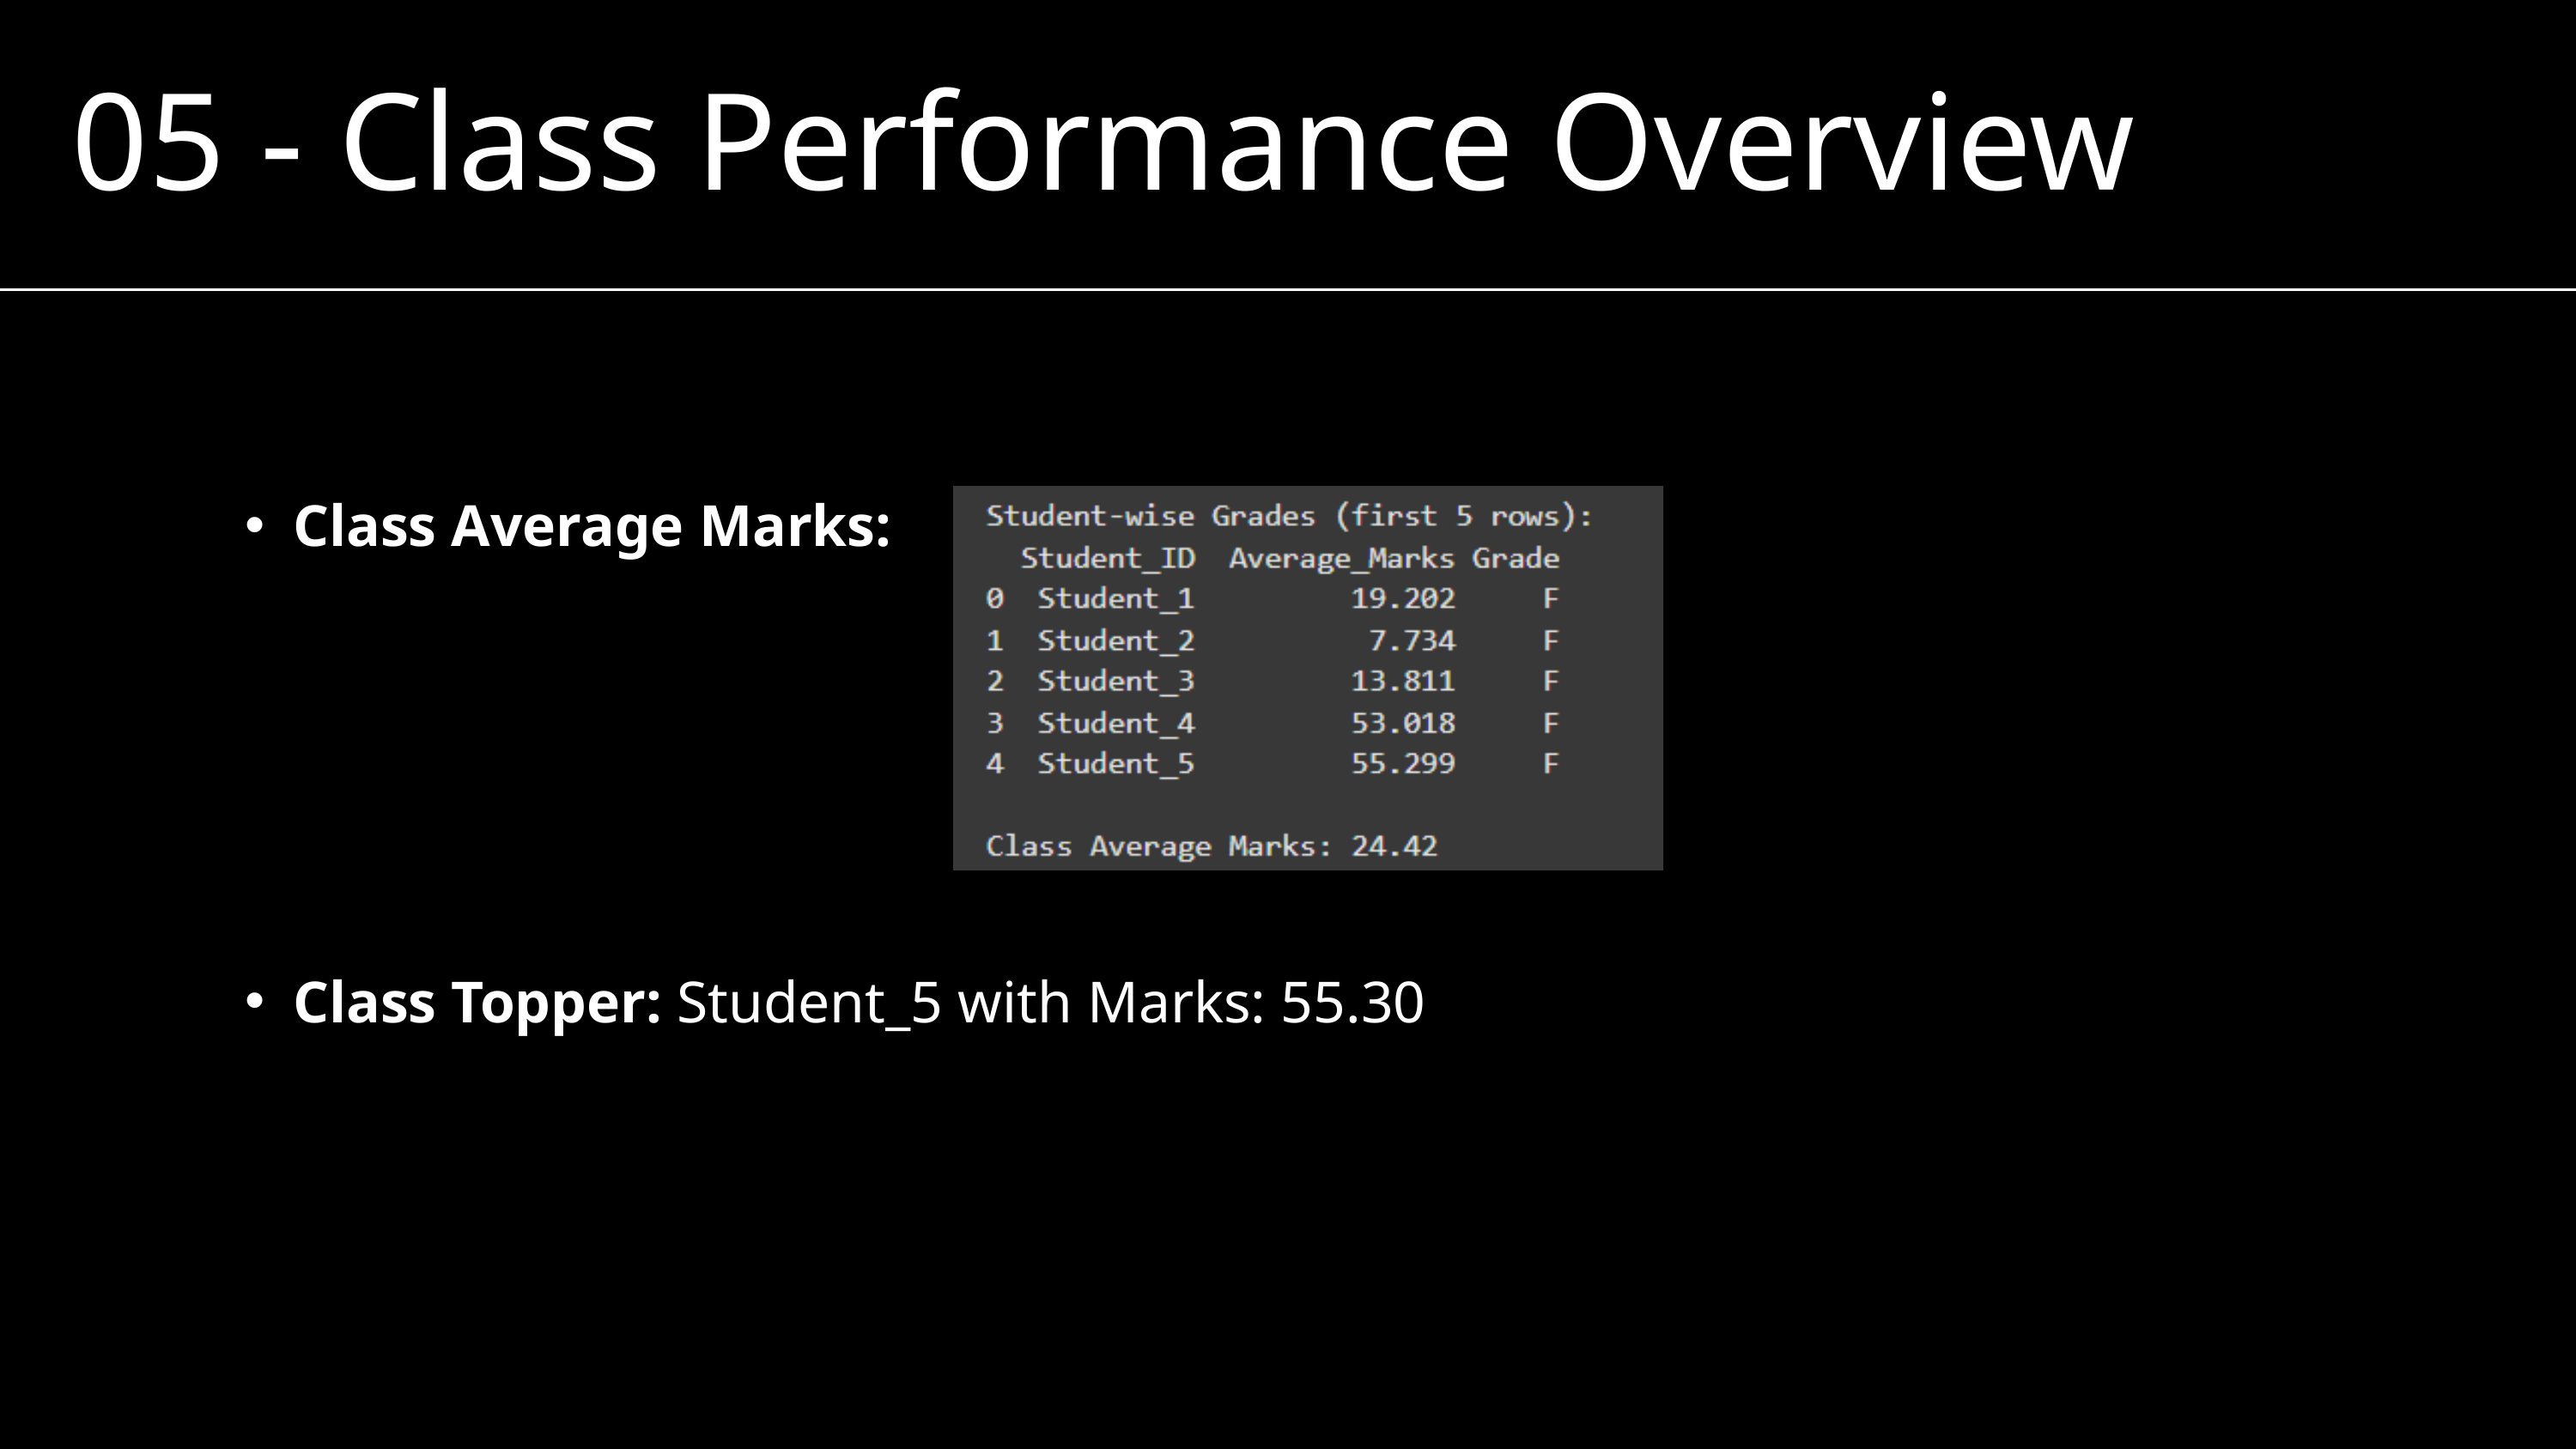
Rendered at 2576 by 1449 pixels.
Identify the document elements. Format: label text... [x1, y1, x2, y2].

text_box 05 - Class Performance Overview [71, 64, 2545, 217]
text_box Class Average Marks: Class Topper: Student_5 with Marks: 55.30 [196, 478, 2132, 1034]
text_box [953, 486, 1664, 870]
